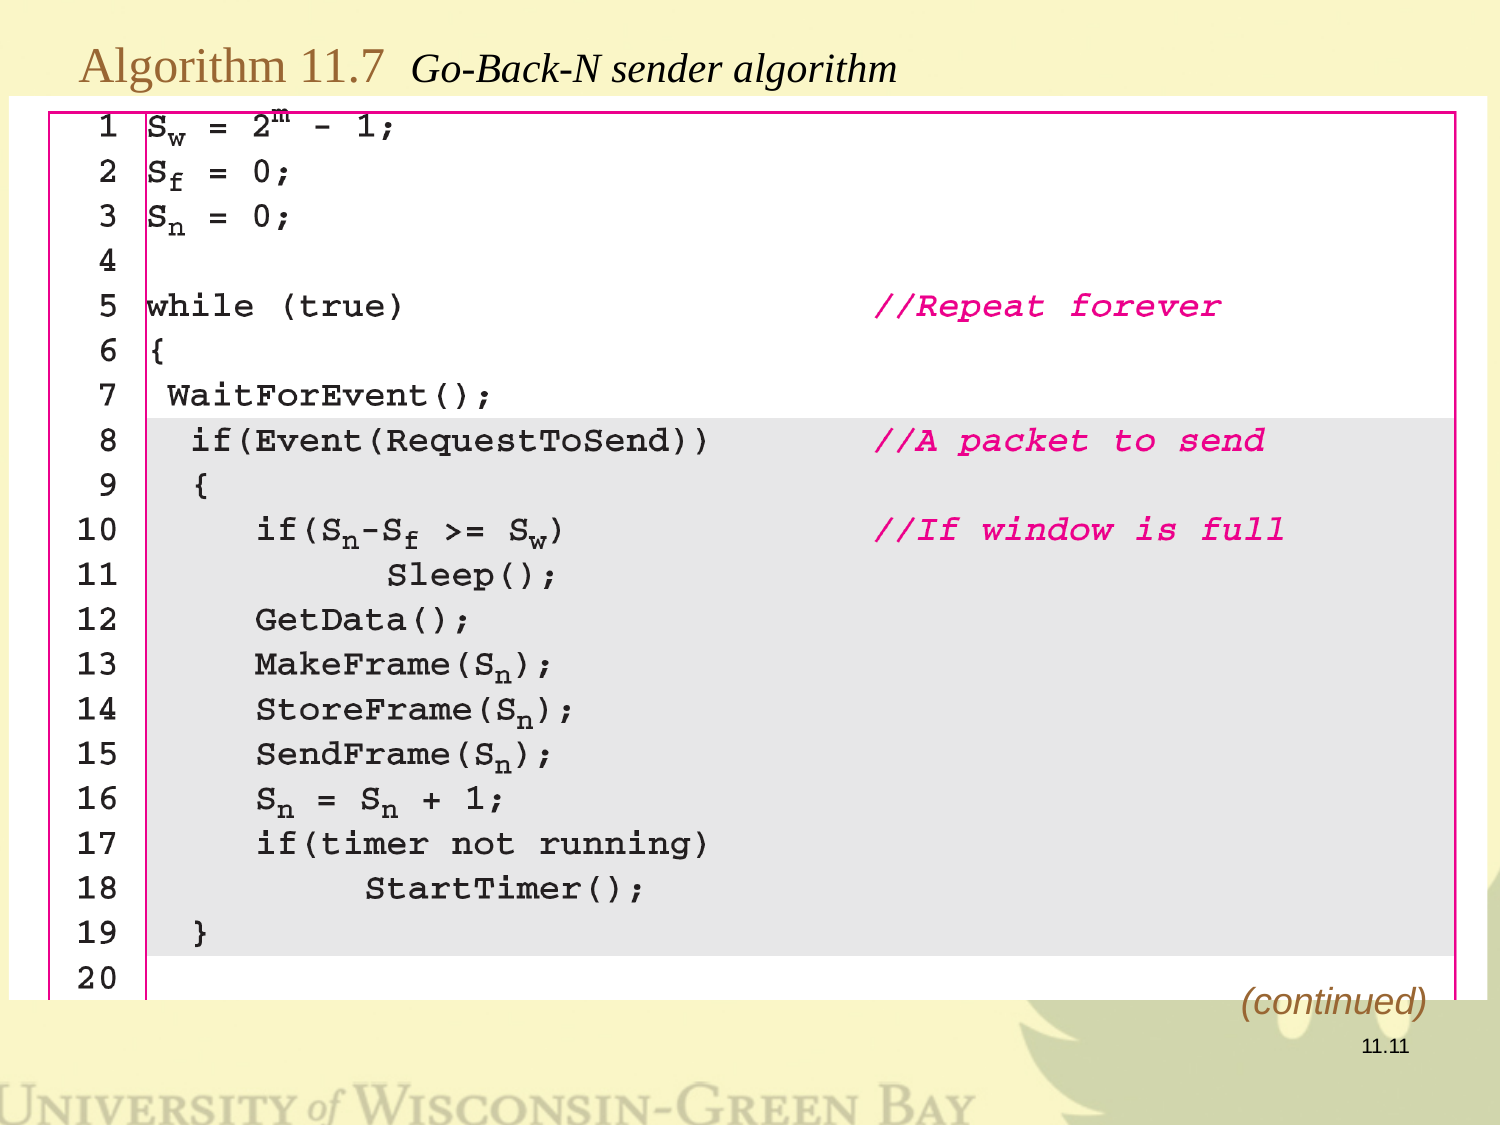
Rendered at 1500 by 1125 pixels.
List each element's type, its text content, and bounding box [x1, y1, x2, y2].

slide_number 11.11 [1112, 1024, 1426, 1101]
picture [0, 0, 1500, 1125]
text_box (continued) [1225, 1009, 1443, 1030]
text_box Algorithm 11.7 Go-Back-N sender algorithm [63, 24, 914, 96]
